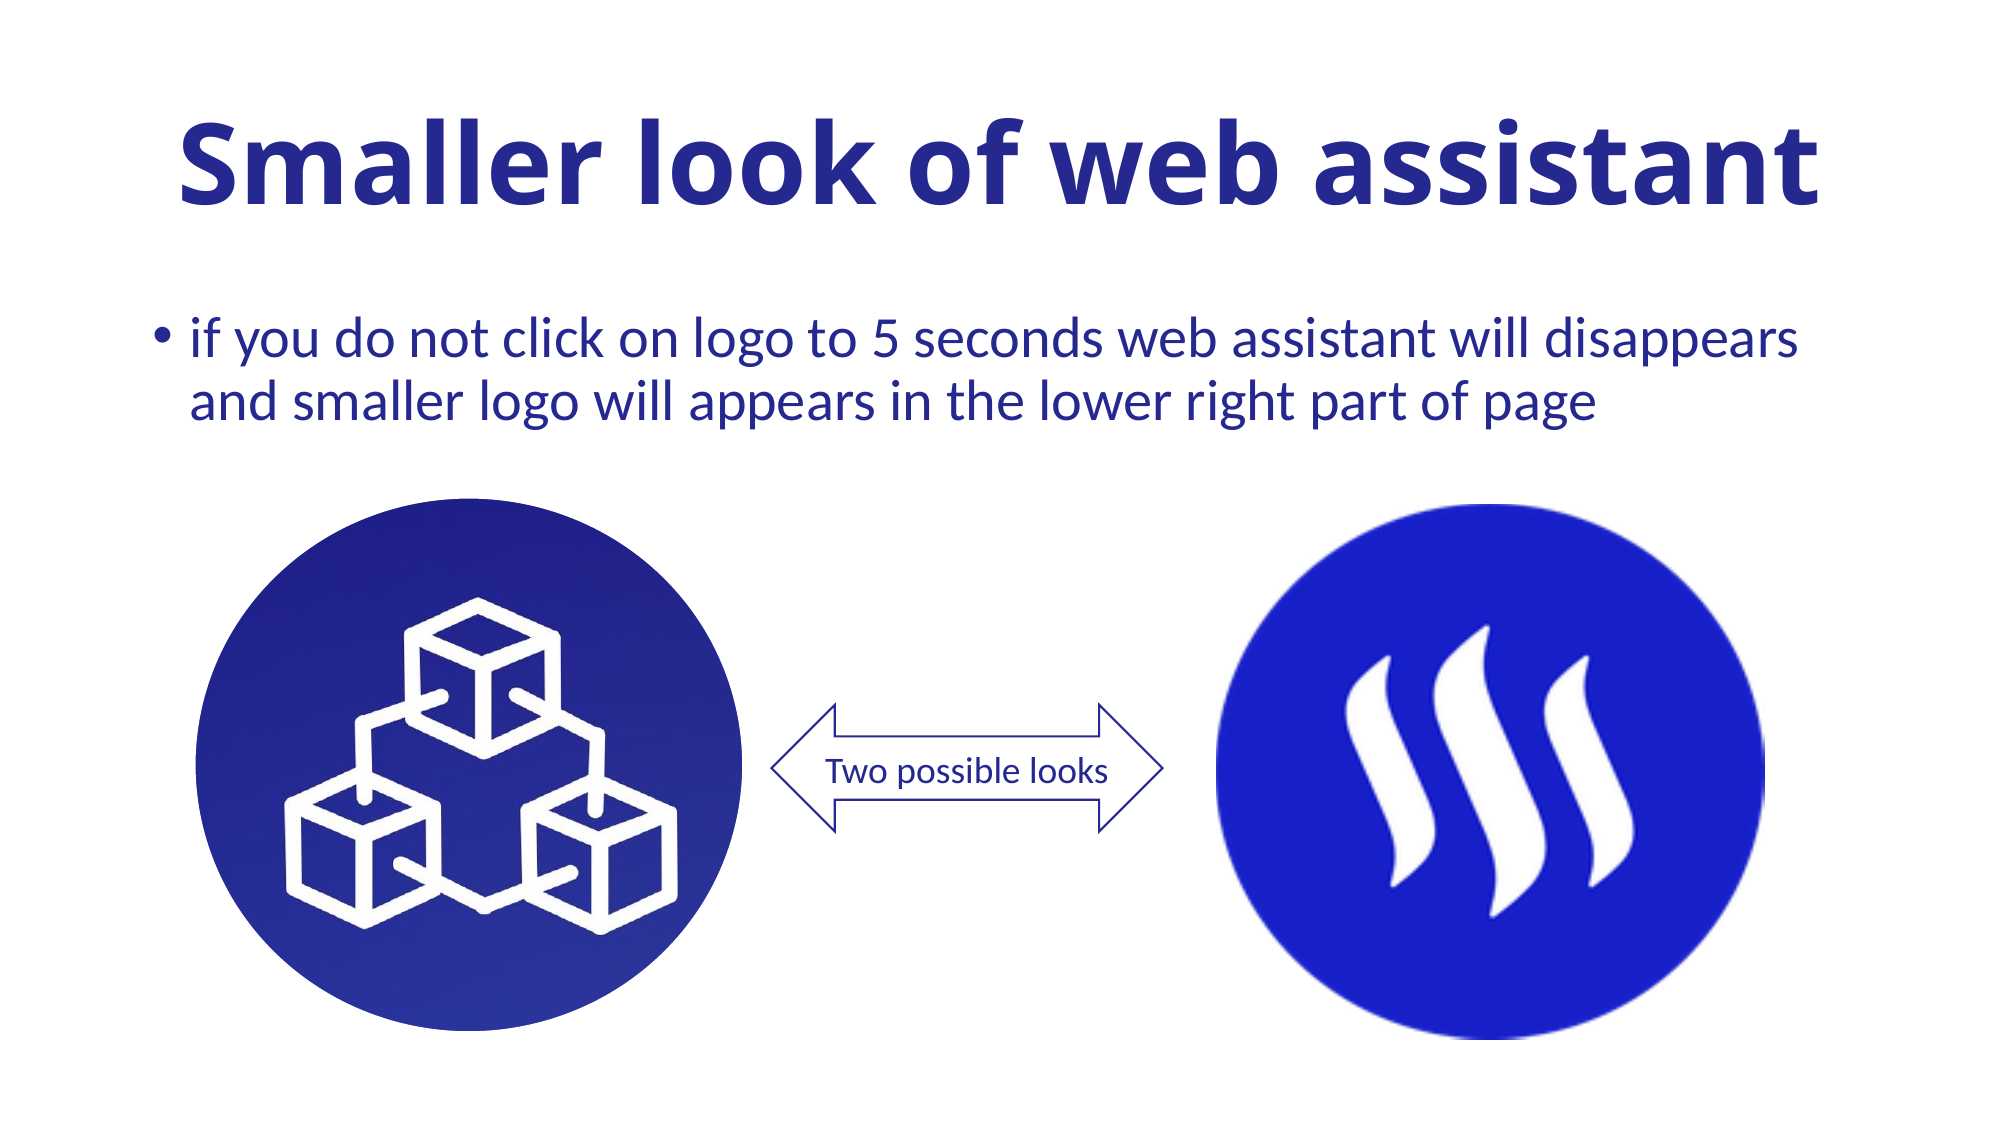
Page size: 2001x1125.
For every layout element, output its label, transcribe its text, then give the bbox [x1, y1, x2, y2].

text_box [194, 470, 791, 1066]
list if you do not click on logo to 5 seconds web assistant will disappears and smaller logo will appears in the lower right part of page [137, 299, 1863, 1014]
text_box Two possible looks [791, 702, 1164, 834]
picture [1216, 504, 1765, 1040]
title Smaller look of web assistant [137, 59, 1863, 278]
